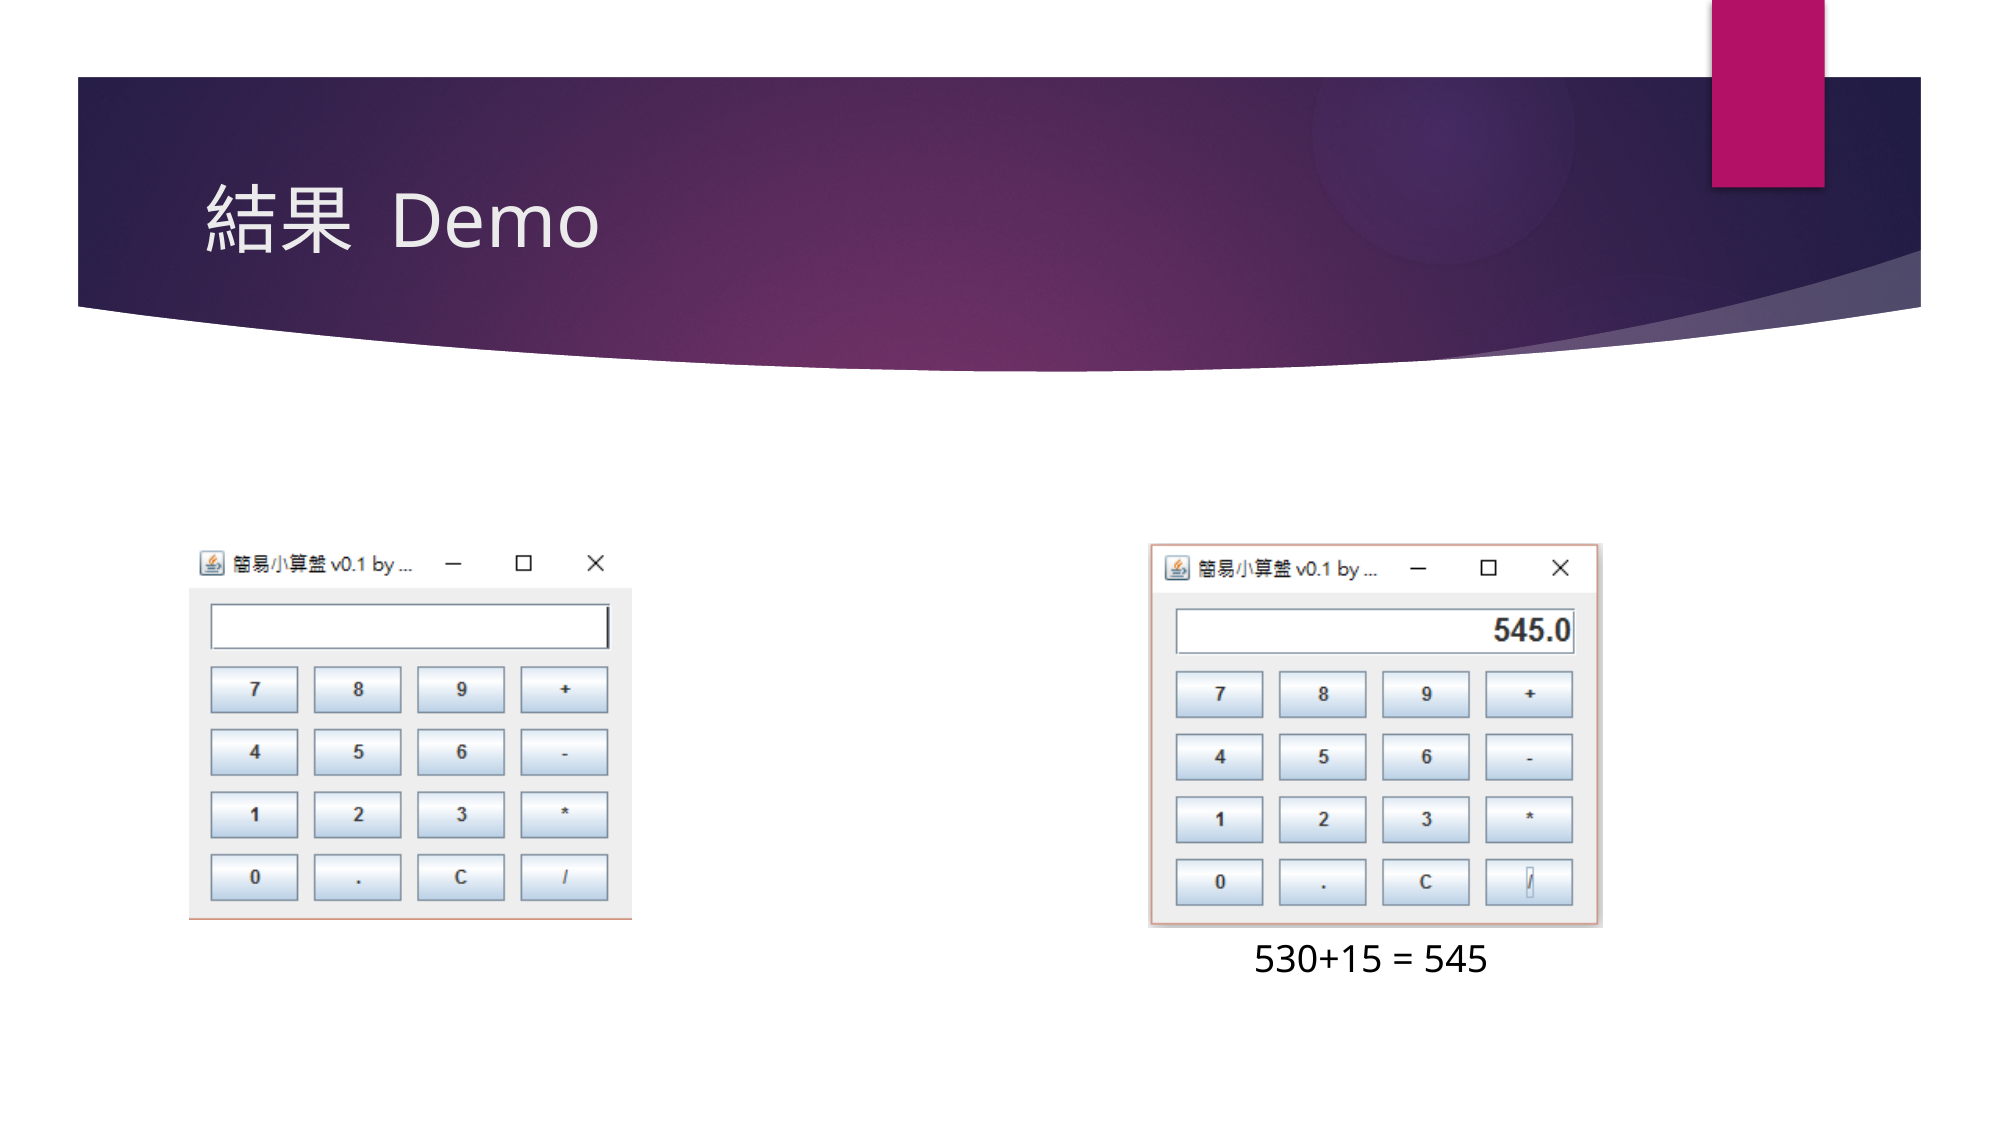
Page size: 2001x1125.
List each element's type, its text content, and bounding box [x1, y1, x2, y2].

picture [1148, 542, 1604, 928]
text_box 530+15 = 545 [1239, 927, 1679, 988]
title 結果 Demo [189, 159, 1627, 276]
picture [189, 542, 632, 920]
